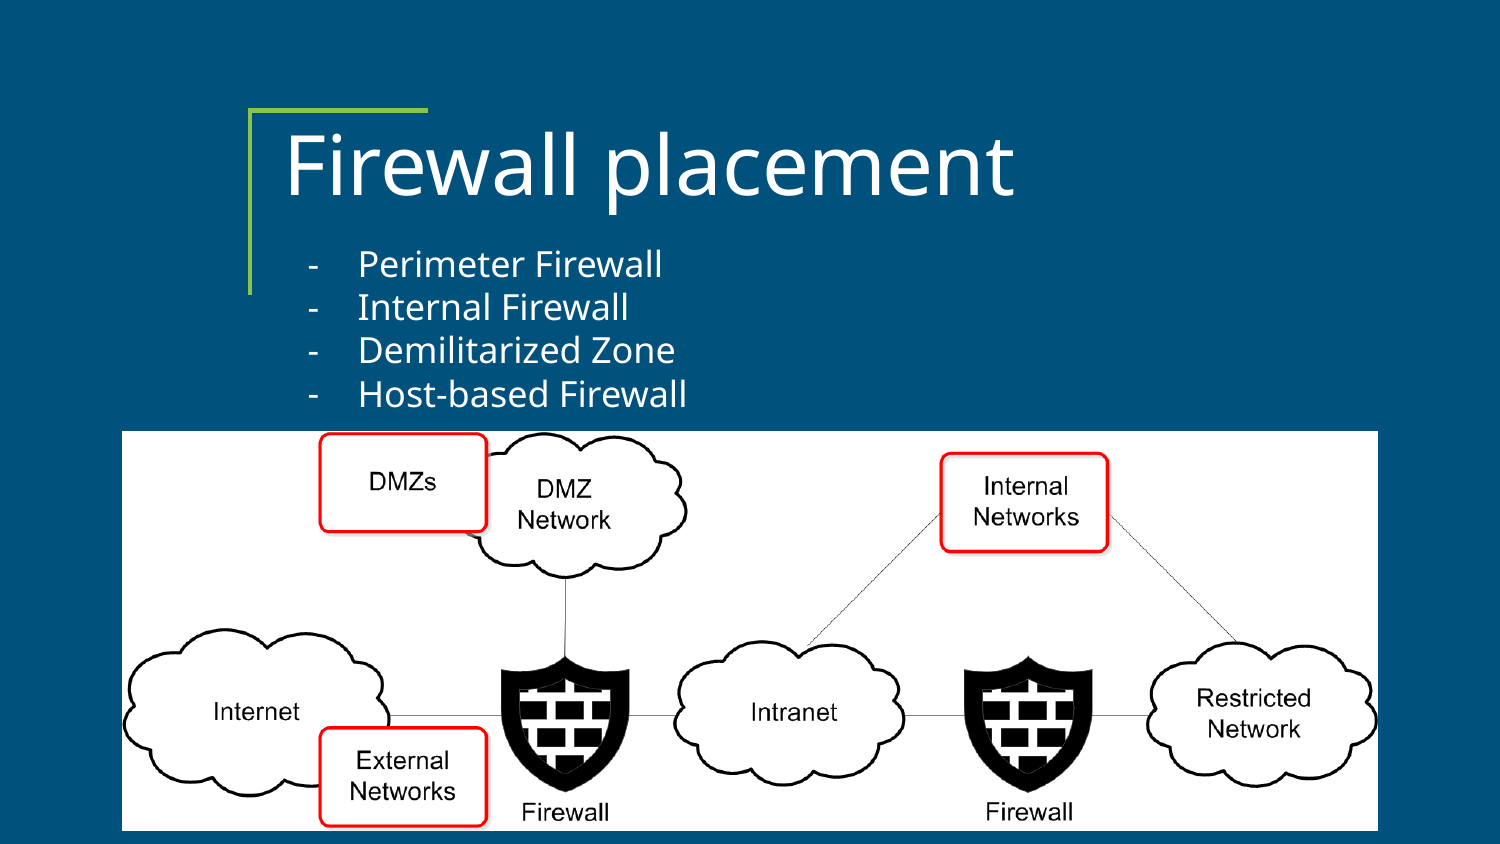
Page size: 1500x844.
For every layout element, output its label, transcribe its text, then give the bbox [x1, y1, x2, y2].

picture [123, 432, 1377, 830]
subtitle Perimeter Firewall Internal Firewall Demilitarized Zone Host-based Firewall [278, 226, 1060, 430]
title Firewall placement [175, 84, 1124, 227]
